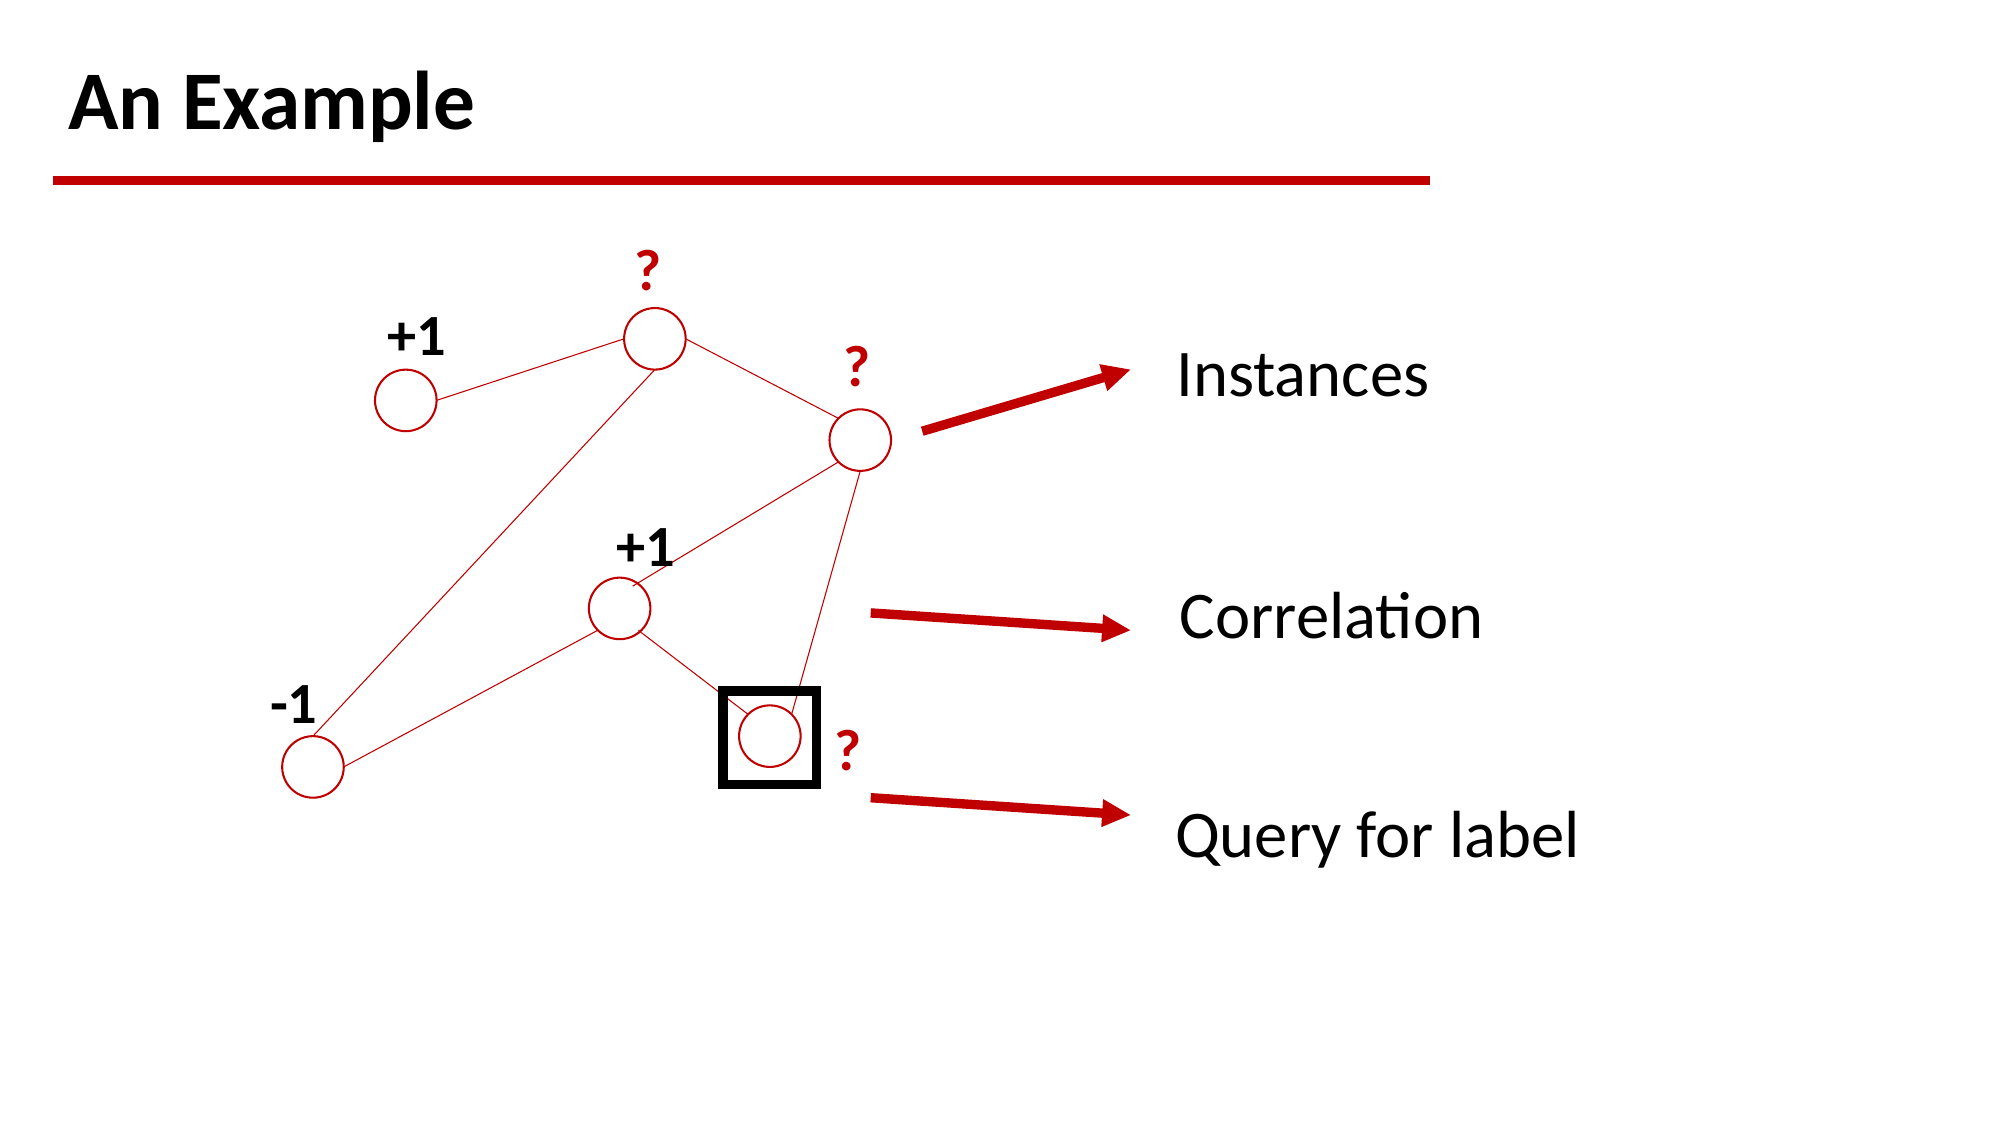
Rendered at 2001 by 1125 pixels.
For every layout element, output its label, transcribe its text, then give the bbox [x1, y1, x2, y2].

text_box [312, 369, 655, 737]
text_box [638, 630, 749, 715]
text_box [623, 310, 687, 371]
text_box Correlation [1165, 564, 1605, 660]
text_box Instances [1161, 322, 1601, 418]
text_box [281, 743, 345, 799]
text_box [791, 470, 861, 715]
text_box Query for label [1160, 783, 1600, 879]
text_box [343, 630, 598, 767]
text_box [870, 797, 1131, 816]
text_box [870, 612, 1131, 631]
text_box [828, 408, 893, 472]
text_box ? [819, 704, 904, 789]
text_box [632, 461, 839, 587]
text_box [436, 338, 625, 369]
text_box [922, 369, 1131, 432]
text_box ? [619, 224, 704, 310]
text_box [722, 690, 817, 785]
text_box ? [828, 320, 913, 405]
text_box +1 [372, 289, 483, 369]
text_box -1 [255, 658, 340, 743]
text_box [685, 338, 839, 419]
text_box An Example [53, 39, 1020, 154]
